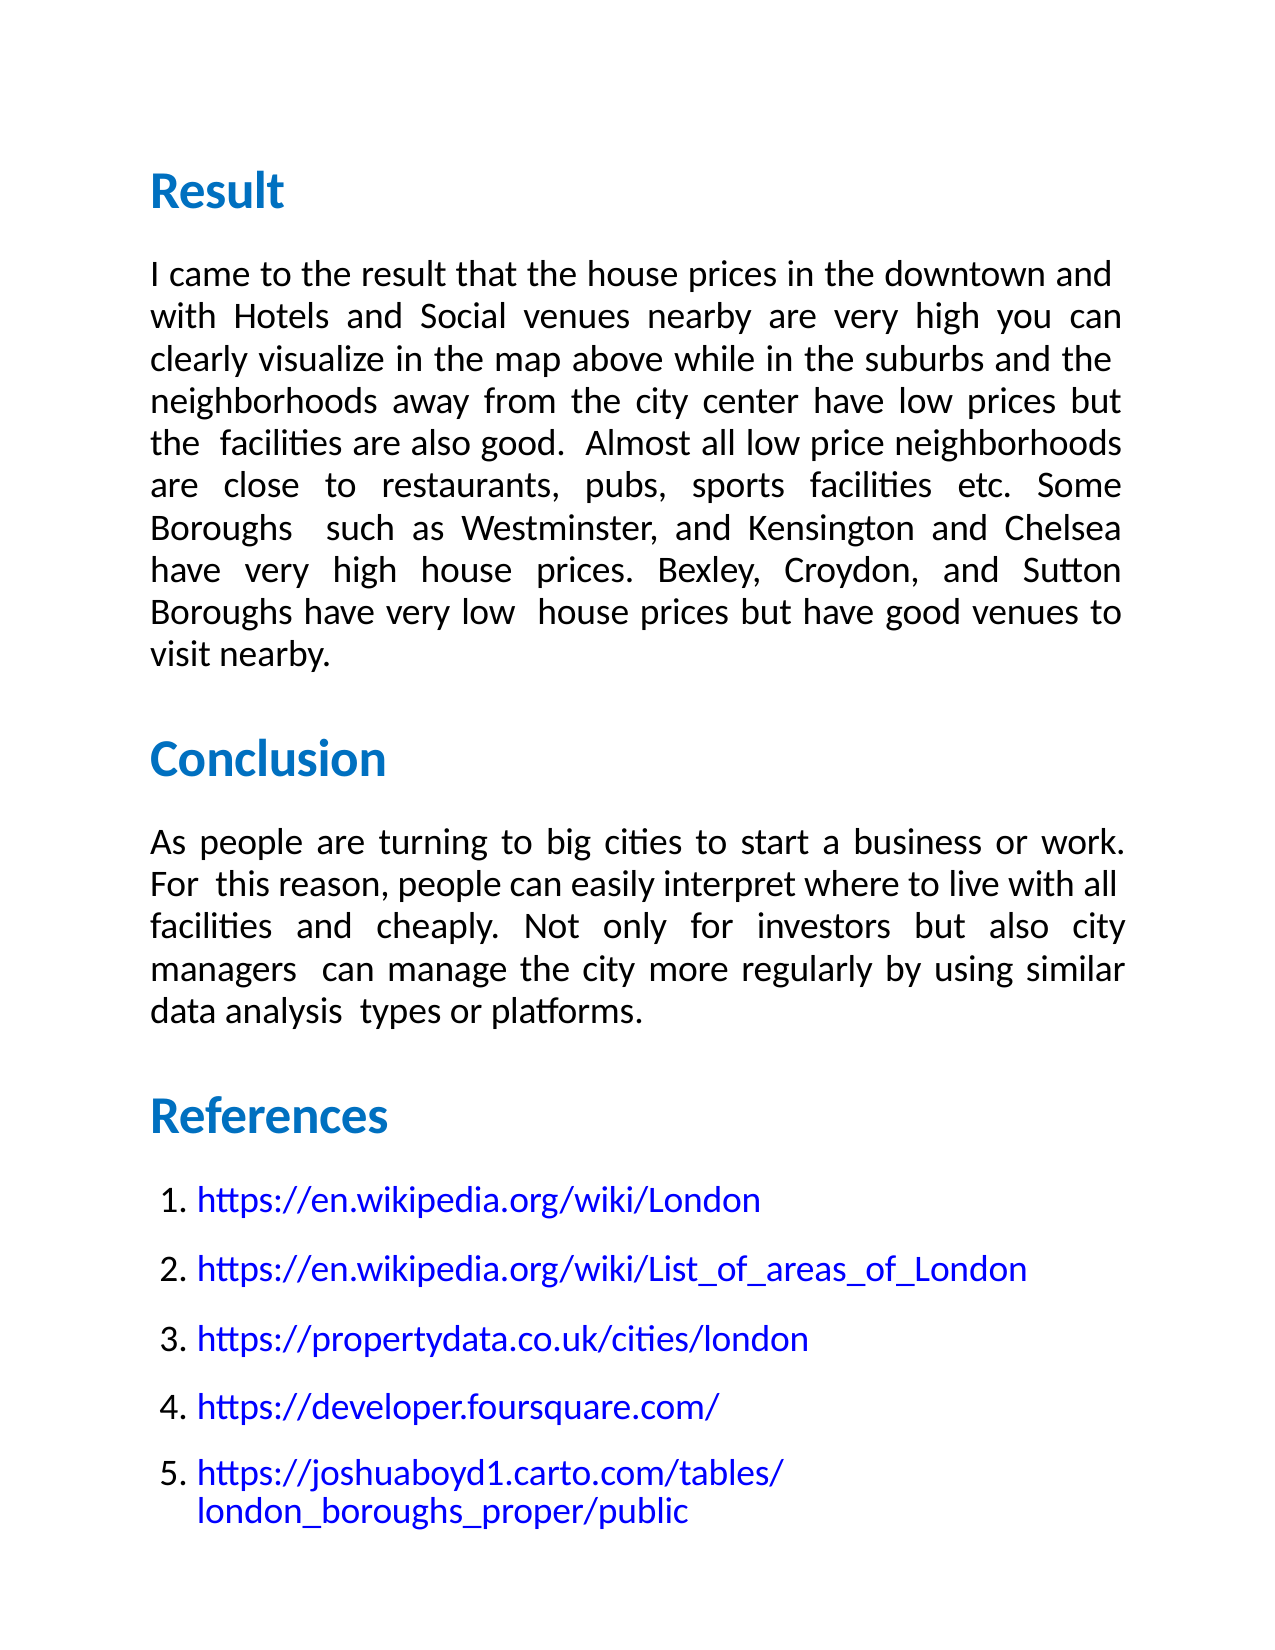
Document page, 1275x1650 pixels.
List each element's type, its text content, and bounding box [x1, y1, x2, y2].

title Result [147, 153, 309, 248]
text_box I came to the result that the house prices in the downtown and with Hotels and Social venues nearby are very high you can clearly visualize in the map above while in the suburbs and the neighborhoods away from the city center have low prices but the facilities are also good. Almost all low price neighborhoods are close to restaurants, pubs, sports facilities etc. Some Boroughs such as Westminster, and Kensington and Chelsea have very high house prices. Bexley, Croydon, and Sutton Boroughs have very low house prices but have good venues to visit nearby. Conclusion As people are turning to big cities to start a business or work. For this reason, people can easily interpret where to live with all facilities and cheaply. Not only for investors but also city managers can manage the city more regularly by using similar data analysis types or platforms. References https://en.wikipedia.org/wiki/London https://en.wikipedia.org/wiki/List_of_areas_of_London https://propertydata.co.uk/cities/london https://developer.foursquare.com/ https://joshuaboyd1.carto.com/tables/london_boroughs_proper/public [147, 248, 1127, 1531]
